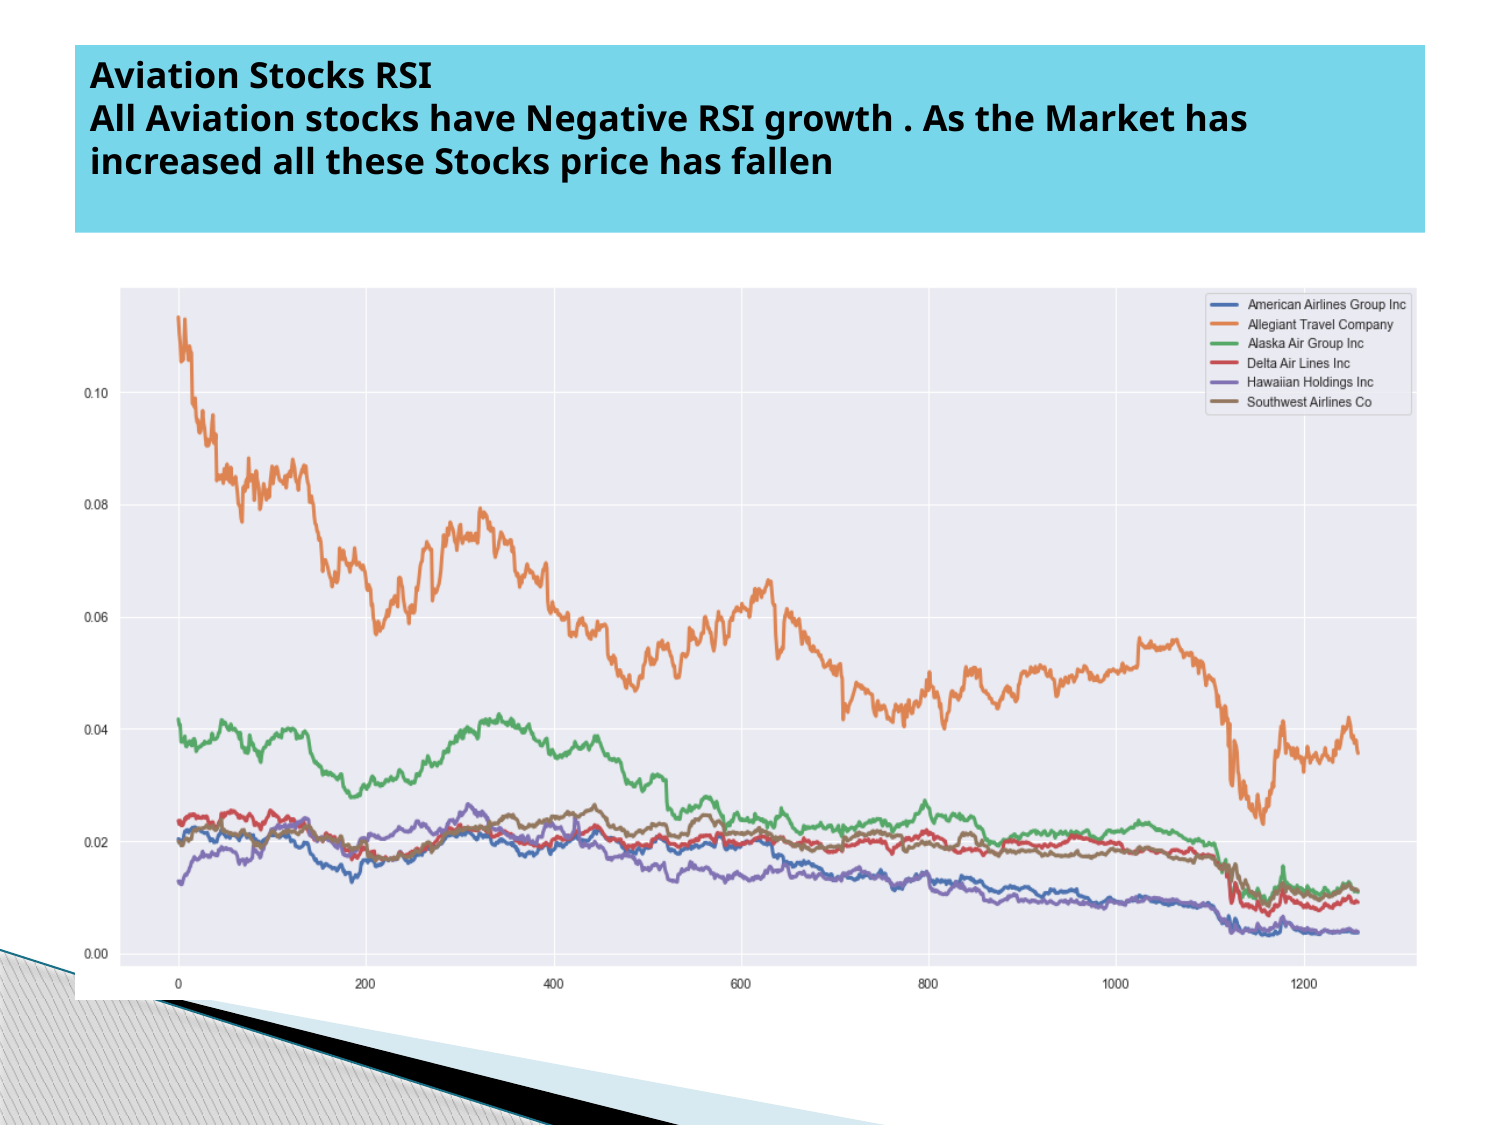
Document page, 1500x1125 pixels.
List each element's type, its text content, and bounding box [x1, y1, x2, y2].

title Aviation Stocks RSI All Aviation stocks have Negative RSI growth . As the Market has increased all these Stocks price has fallen [75, 45, 1425, 233]
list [74, 278, 1426, 1001]
